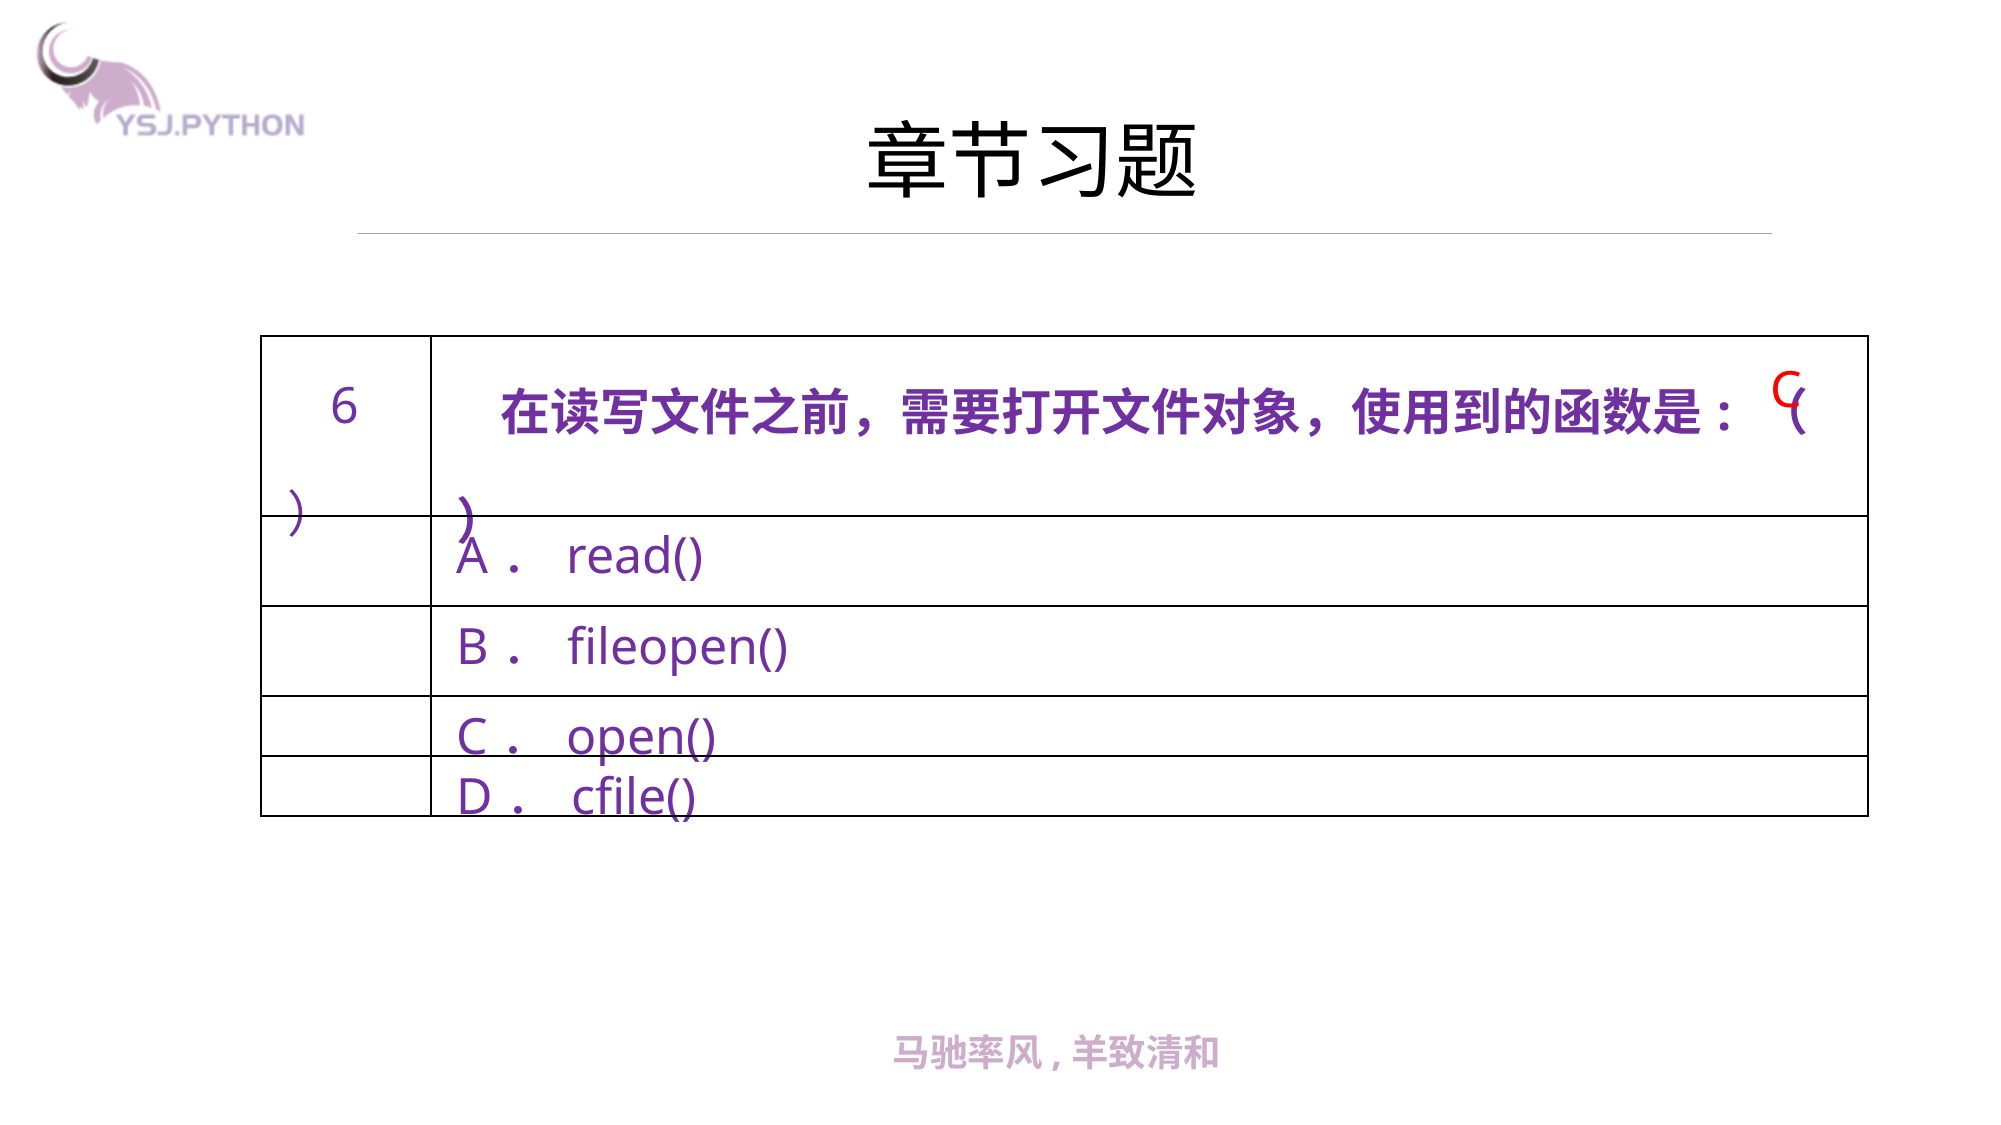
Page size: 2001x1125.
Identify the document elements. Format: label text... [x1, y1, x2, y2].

table_cell [262, 697, 430, 755]
table_cell [262, 517, 430, 605]
text_box 章节习题 [851, 100, 1214, 216]
text_box C [1755, 349, 1840, 425]
table_header 在读写文件之前，需要打开文件对象，使用到的函数是: （ ） [432, 337, 1867, 515]
picture [0, 0, 346, 159]
table_cell [262, 607, 430, 695]
text_box 马驰率风,羊致清和 [877, 1021, 1305, 1082]
table_cell A．read() [432, 517, 1867, 605]
table_cell [262, 757, 430, 815]
table_cell C．open() [432, 697, 1867, 755]
table_cell B．fileopen() [432, 607, 1867, 695]
table_header 6） [262, 337, 430, 515]
table_cell D．cfile() [432, 757, 1867, 815]
